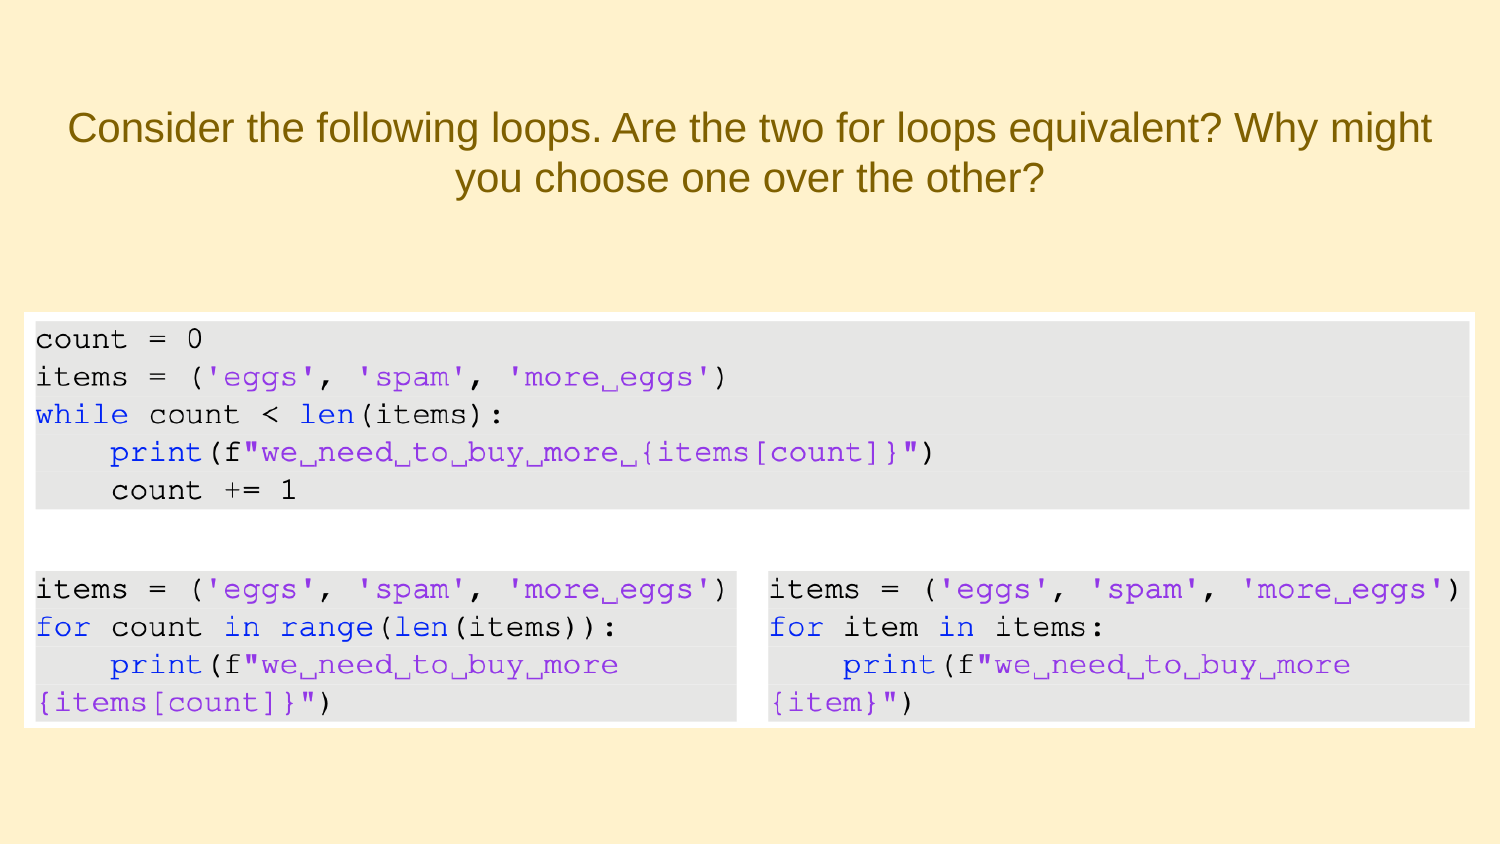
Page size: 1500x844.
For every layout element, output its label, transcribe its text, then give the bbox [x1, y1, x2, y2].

title Consider the following loops. Are the two for loops equivalent? Why might you choose one over the other? [51, 85, 1449, 288]
picture [24, 311, 1476, 729]
